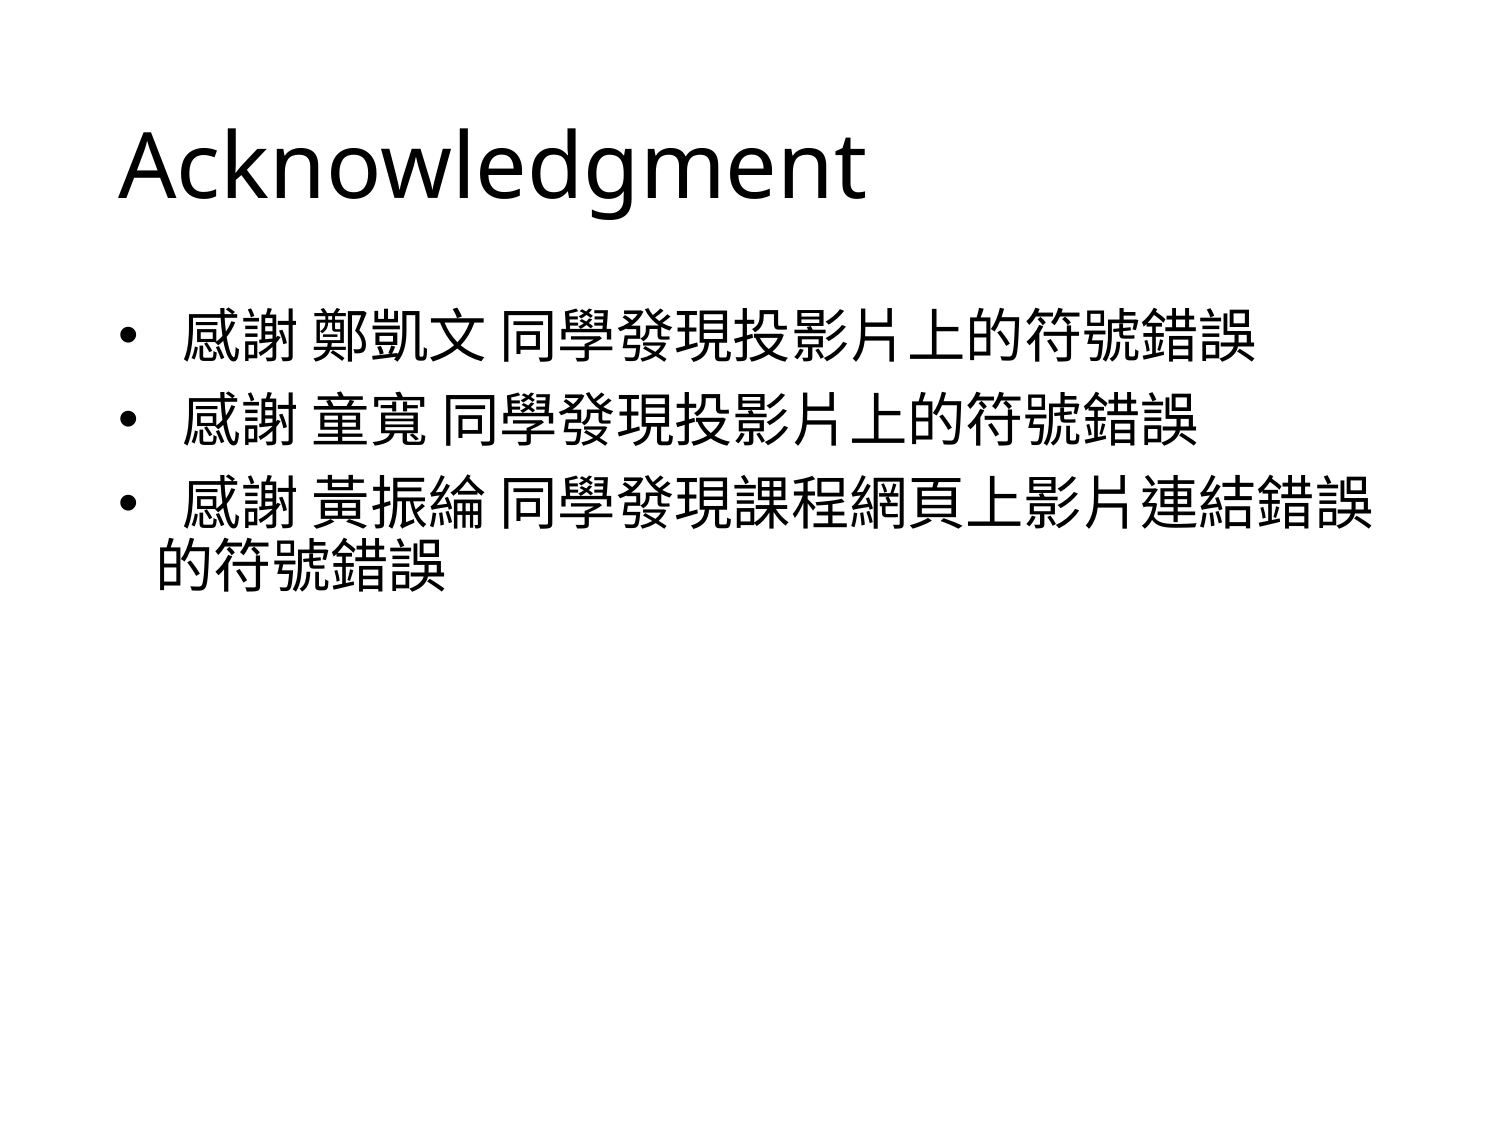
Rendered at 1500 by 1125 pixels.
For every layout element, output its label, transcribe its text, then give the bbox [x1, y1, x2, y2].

list 感謝 鄭凱文 同學發現投影片上的符號錯誤 感謝 童寬 同學發現投影片上的符號錯誤 感謝 黃振綸 同學發現課程網頁上影片連結錯誤的符號錯誤 [103, 299, 1397, 1014]
title Acknowledgment [103, 59, 1397, 278]
